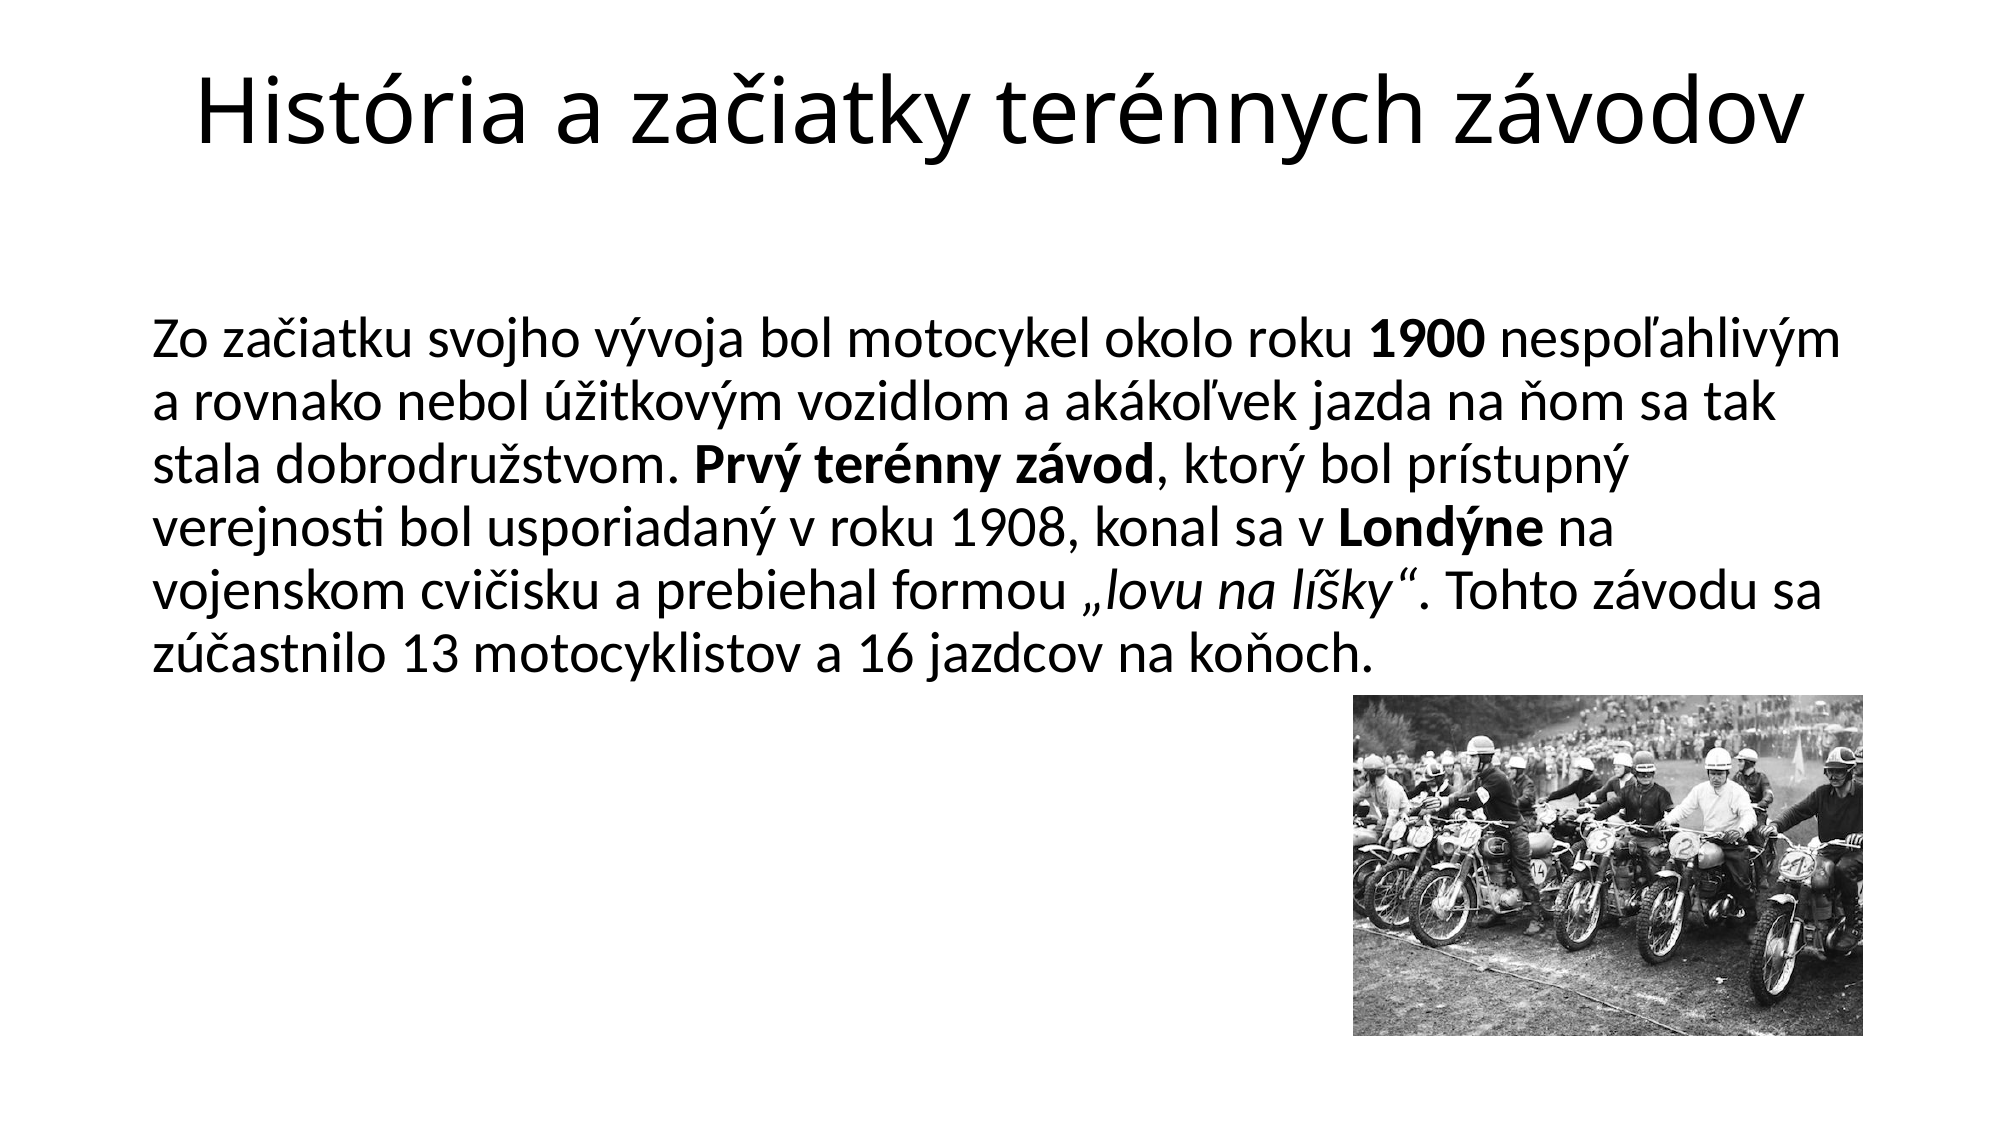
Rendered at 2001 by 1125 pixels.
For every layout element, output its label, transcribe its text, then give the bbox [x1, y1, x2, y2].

picture [1353, 695, 1863, 1036]
title História a začiatky terénnych závodov [137, 59, 1863, 278]
list Zo začiatku svojho vývoja bol motocykel okolo roku 1900 nespoľahlivým a rovnako nebol úžitkovým vozidlom a akákoľvek jazda na ňom sa tak stala dobrodružstvom. Prvý terénny závod, ktorý bol prístupný verejnosti bol usporiadaný v roku 1908, konal sa v Londýne na vojenskom cvičisku a prebiehal formou „lovu na líšky“. Tohto závodu sa zúčastnilo 13 motocyklistov a 16 jazdcov na koňoch. [137, 299, 1863, 1014]
